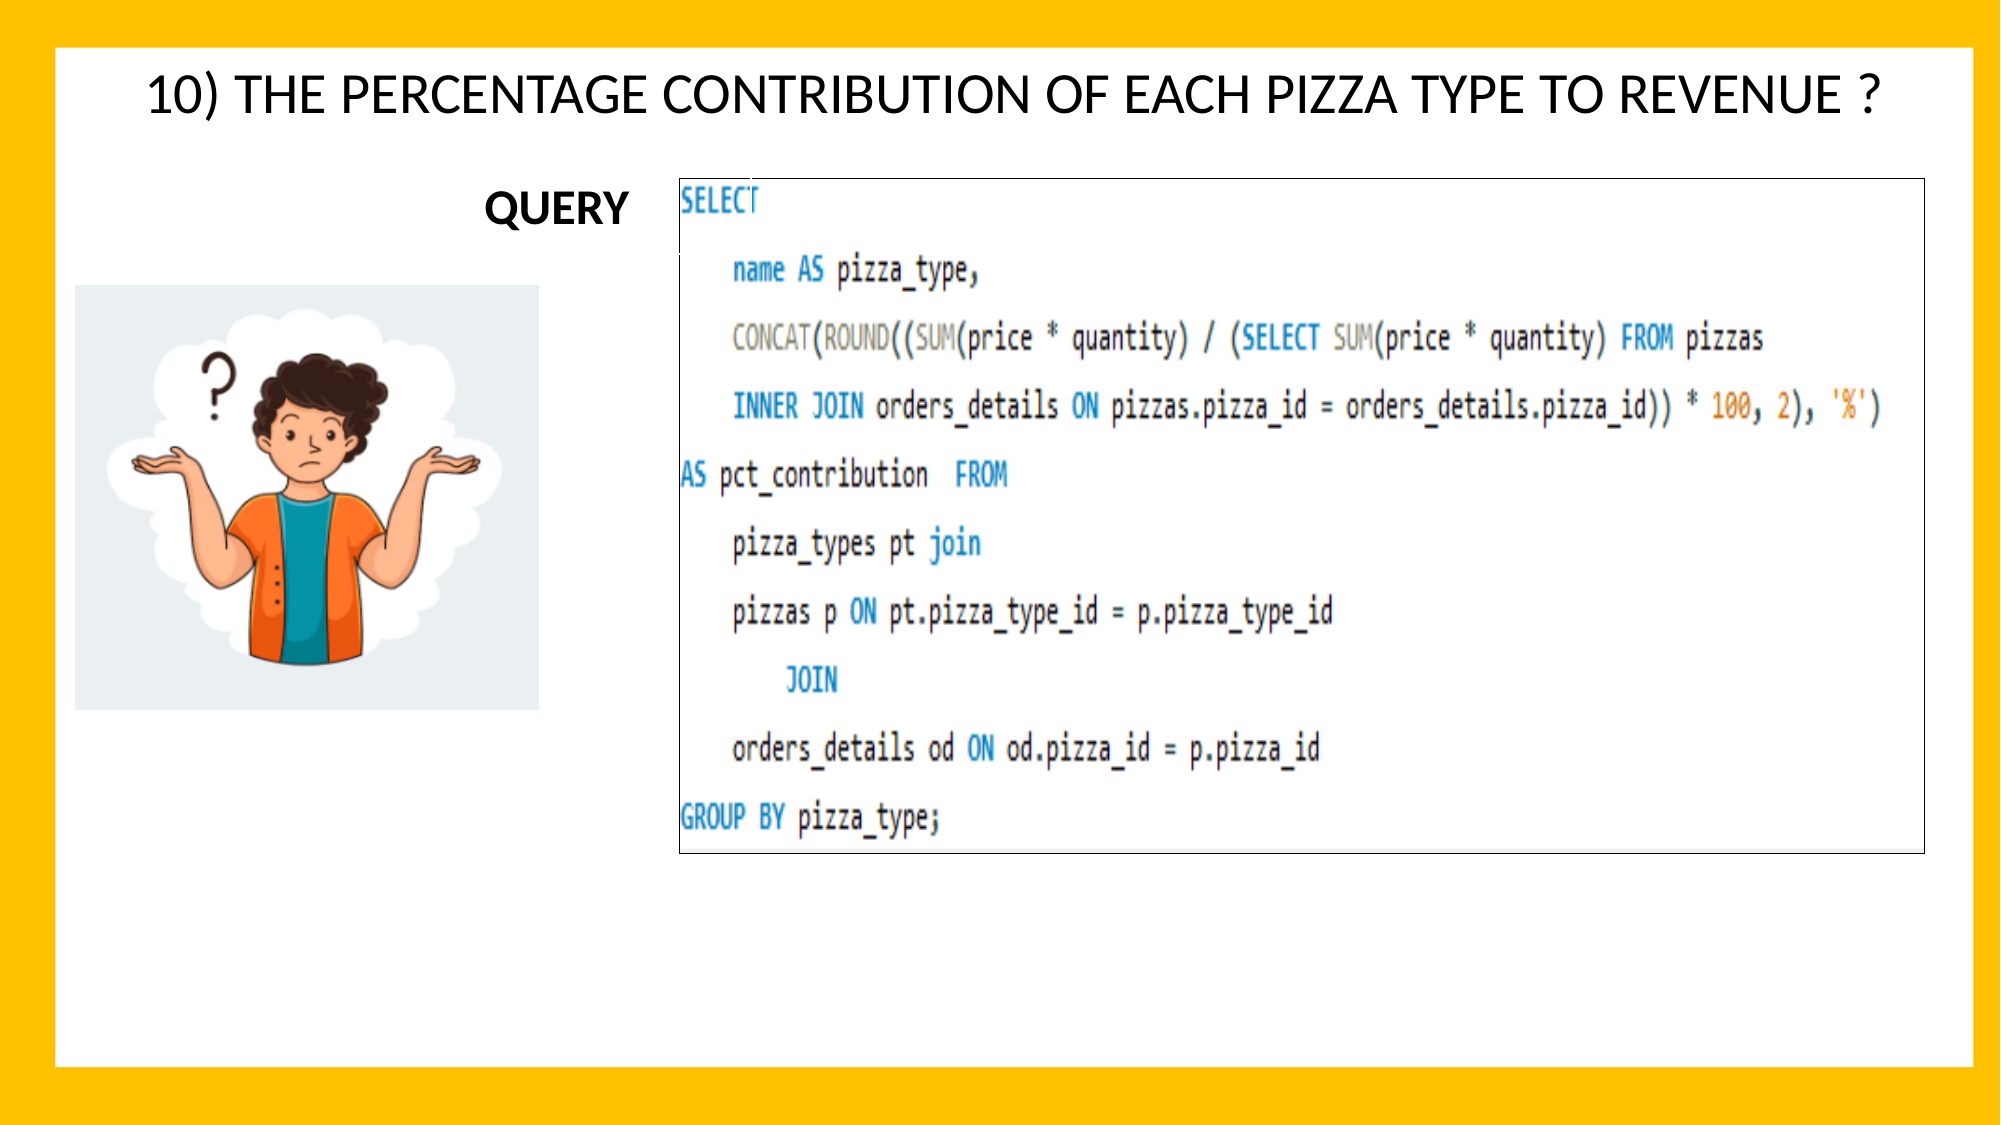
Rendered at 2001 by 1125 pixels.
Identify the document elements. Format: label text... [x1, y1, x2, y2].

picture [75, 285, 540, 710]
text_box 10) THE PERCENTAGE CONTRIBUTION OF EACH PIZZA TYPE TO REVENUE ? [55, 47, 1974, 1068]
picture [679, 178, 1925, 854]
text_box QUERY [460, 154, 752, 255]
